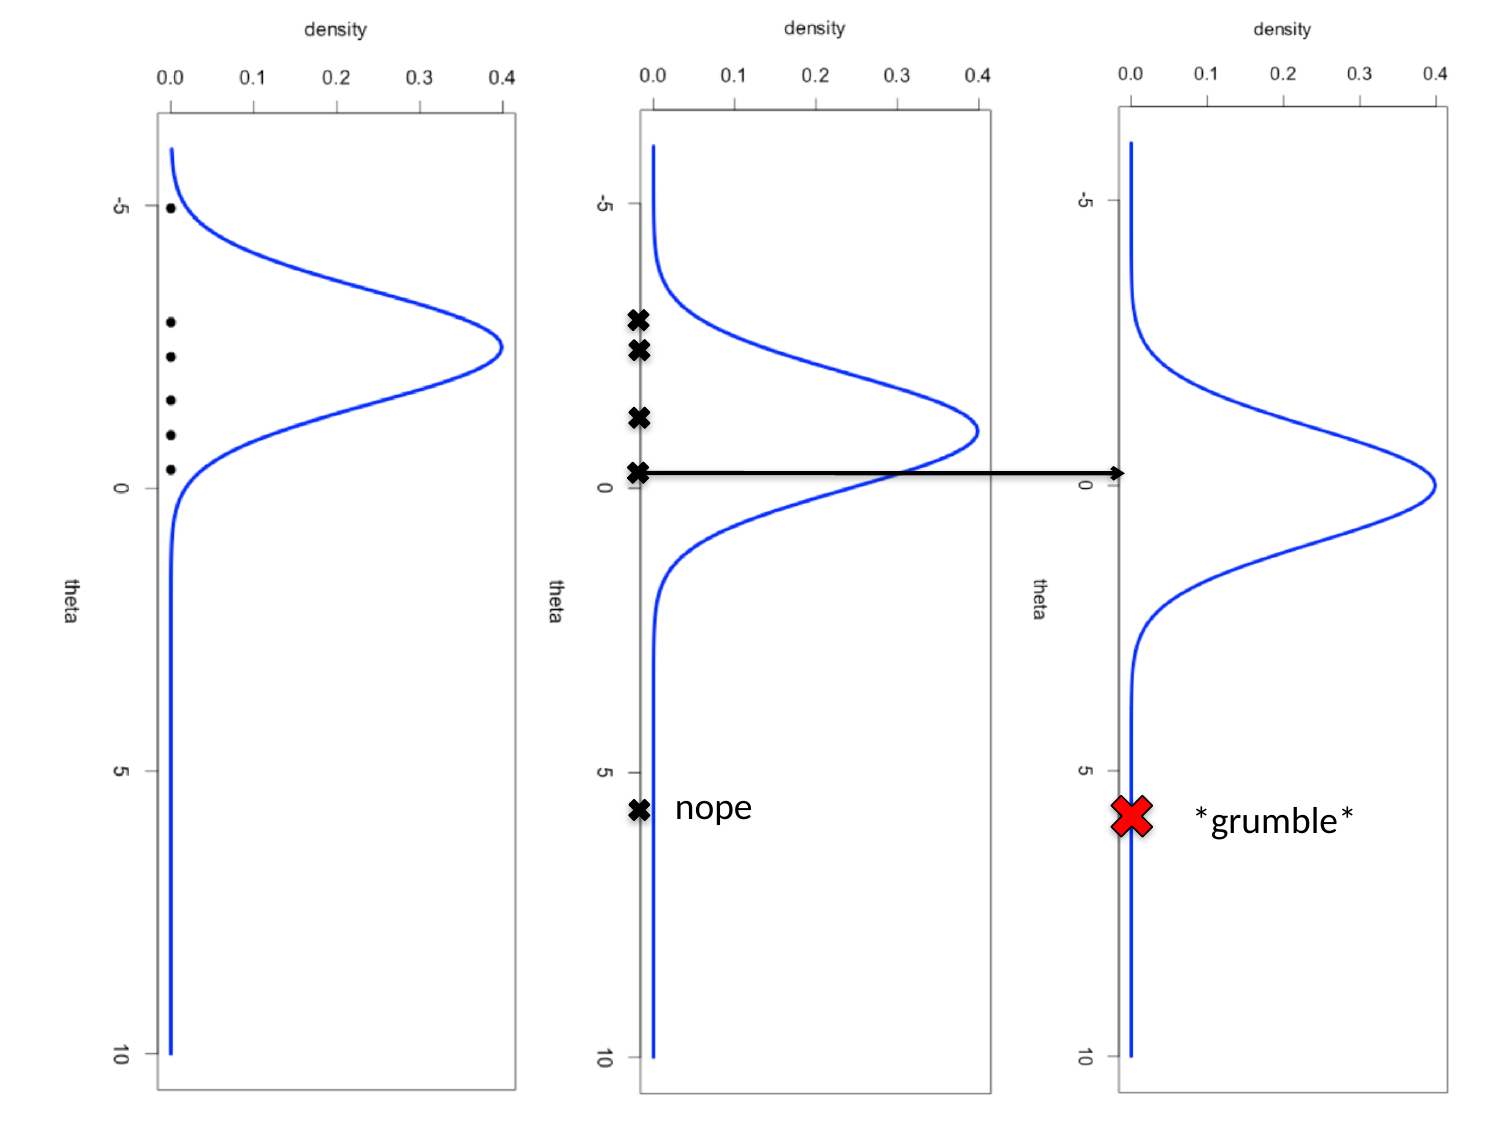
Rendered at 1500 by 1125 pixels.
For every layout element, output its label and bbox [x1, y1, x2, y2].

text_box [0, 304, 1500, 850]
picture [1021, 20, 1473, 304]
picture [53, 16, 1020, 304]
picture [53, 850, 1020, 1125]
picture [1021, 850, 1473, 1122]
